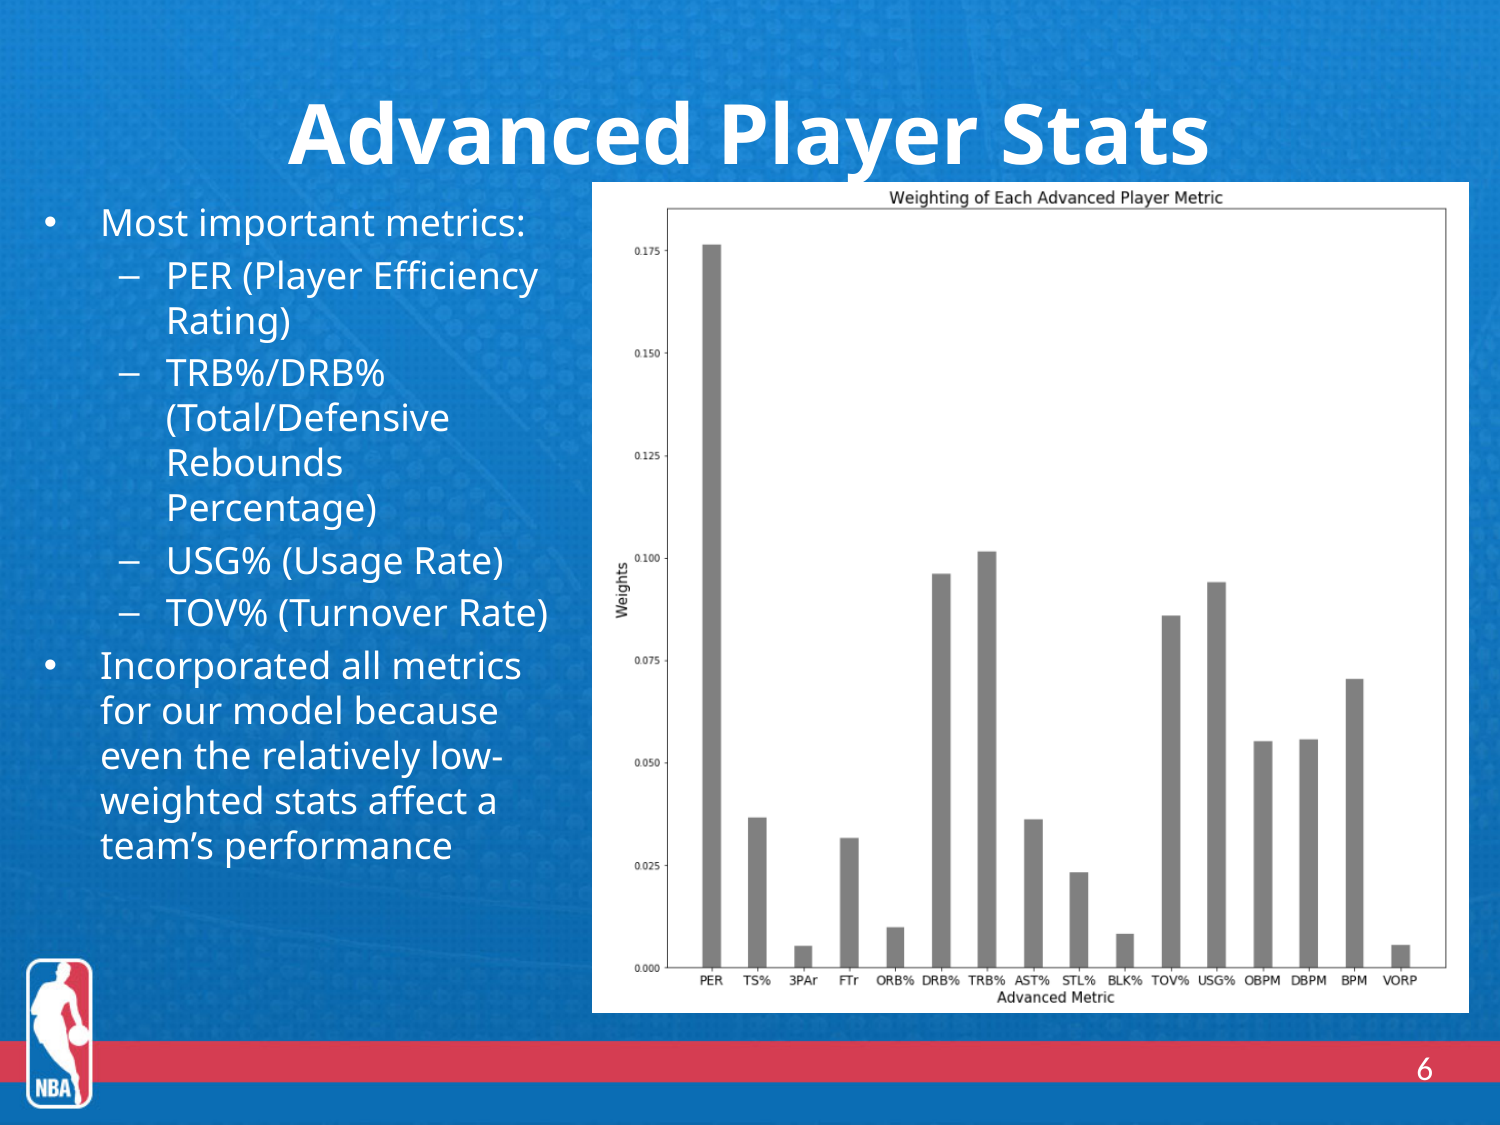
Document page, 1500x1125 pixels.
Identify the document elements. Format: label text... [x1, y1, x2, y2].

slide_number 6 [1098, 1036, 1449, 1097]
title Advanced Player Stats [244, 75, 1256, 188]
list Most important metrics: PER (Player Efficiency Rating) TRB%/DRB% (Total/Defensive Rebounds Percentage) USG% (Usage Rate) TOV% (Turnover Rate) Incorporated all metrics for our model because even the relatively low-weighted stats affect a team’s performance [28, 191, 575, 1013]
picture [0, 0, 1500, 1125]
